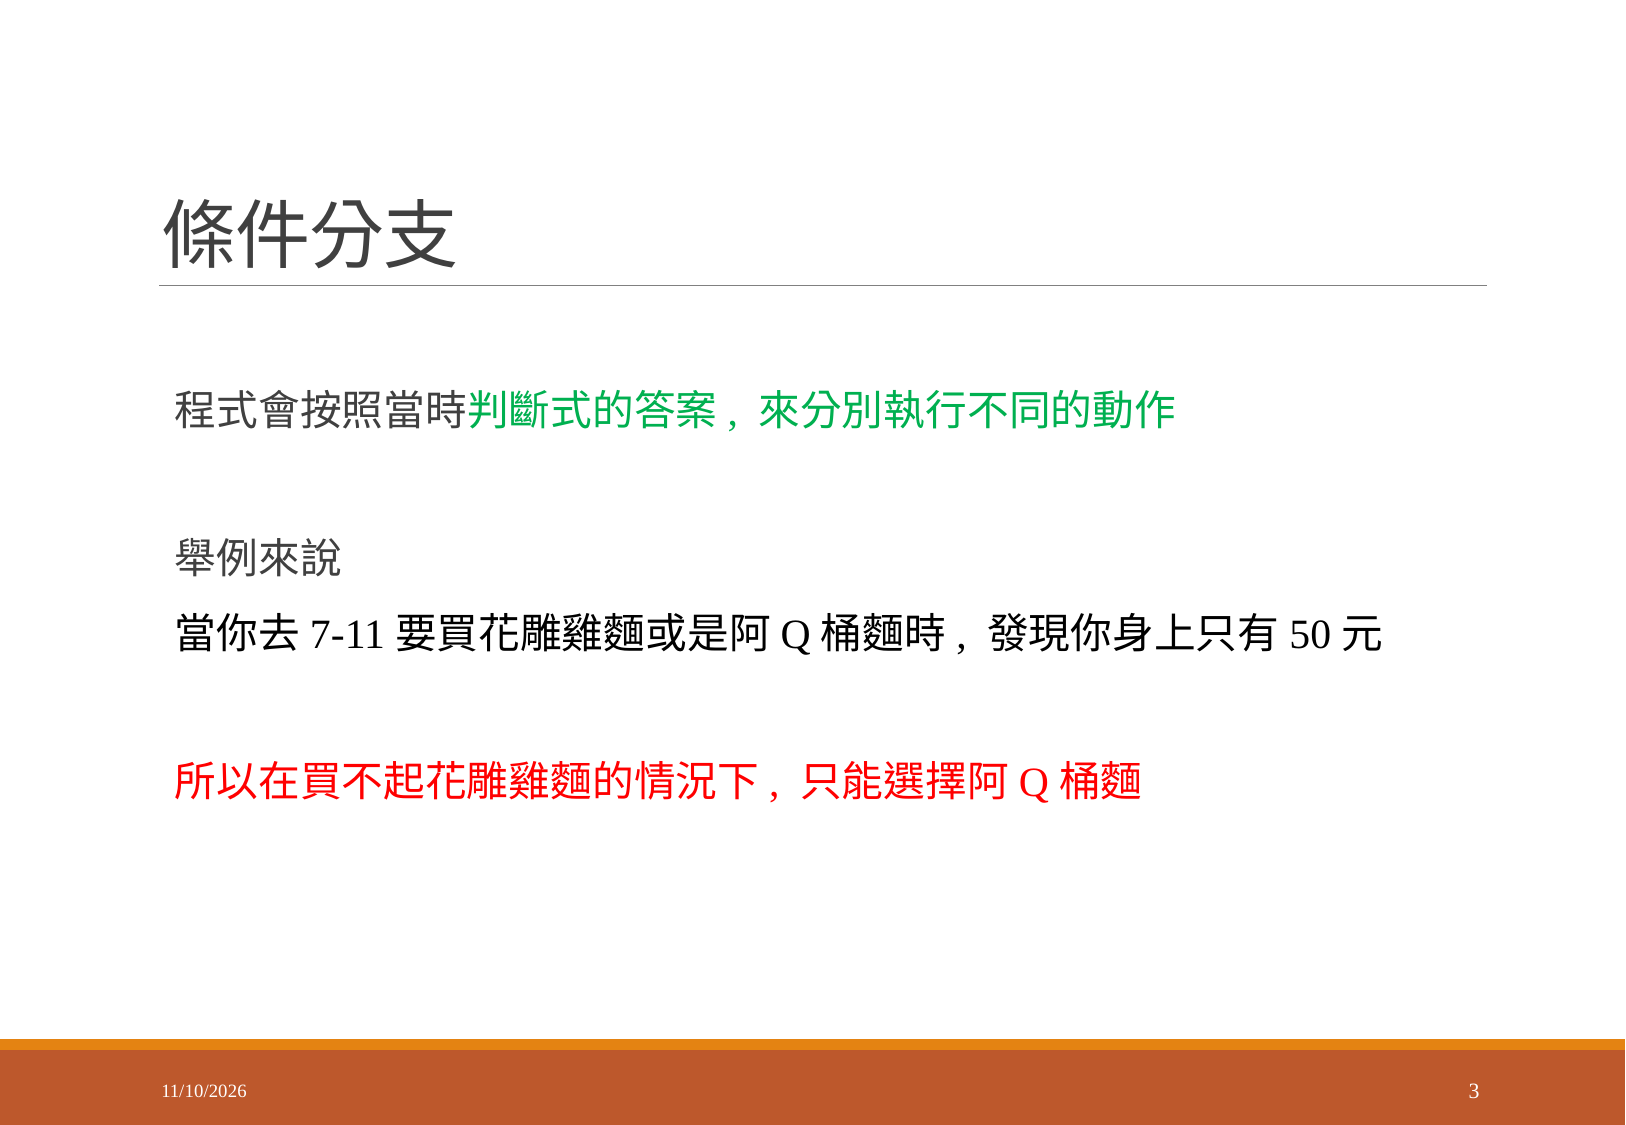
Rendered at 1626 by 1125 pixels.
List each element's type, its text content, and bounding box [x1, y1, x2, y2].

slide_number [146, 1059, 476, 1120]
list 程式會按照當時判斷式的答案, 來分別執行不同的動作 舉例來說 當你去7-11要買花雕雞麵或是阿Q桶麵時, 發現你身上只有50元 所以在買不起花雕雞麵的情況下, 只能選擇阿Q桶麵 [146, 302, 1586, 1039]
slide_number 3 [1319, 1059, 1495, 1120]
title 條件分支 [146, 47, 1487, 285]
